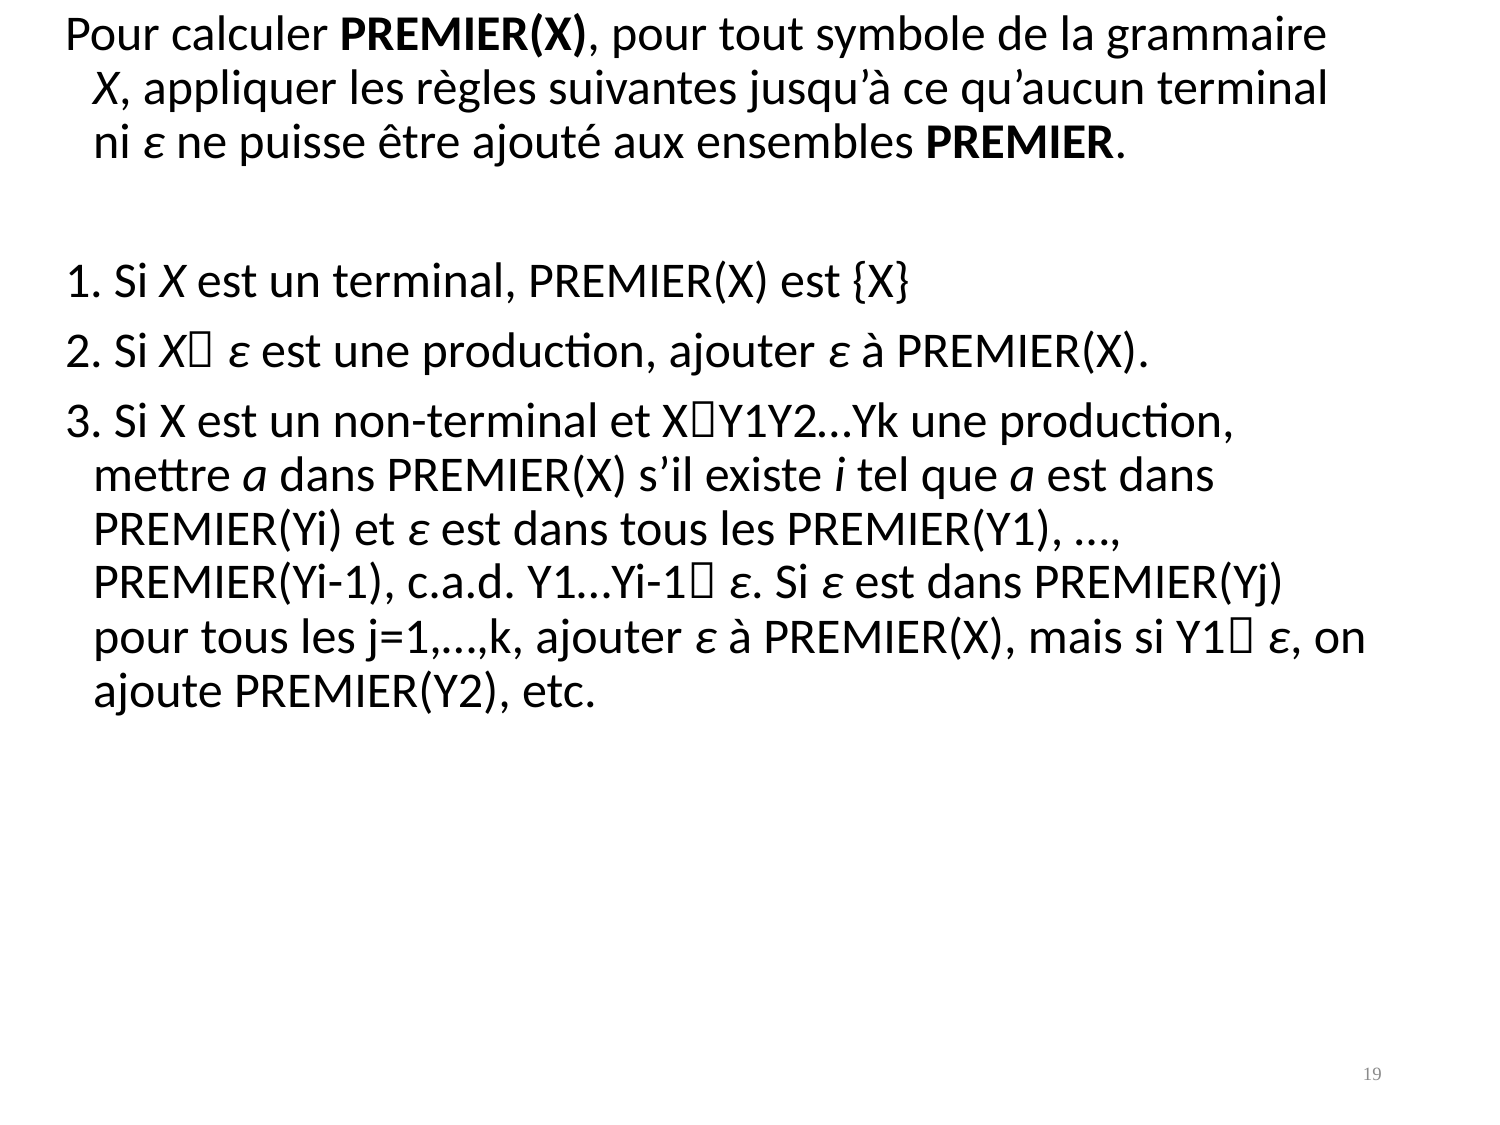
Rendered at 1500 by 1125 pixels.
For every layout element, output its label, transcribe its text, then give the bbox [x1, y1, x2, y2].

slide_number 19 [1059, 1042, 1397, 1103]
list Pour calculer PREMIER(X), pour tout symbole de la grammaire X, appliquer les règles suivantes jusqu’à ce qu’aucun terminal ni ε ne puisse être ajouté aux ensembles PREMIER. 1. Si X est un terminal, PREMIER(X) est {X} 2. Si X ε est une production, ajouter ε à PREMIER(X). 3. Si X est un non-terminal et XY1Y2…Yk une production, mettre a dans PREMIER(X) s’il existe i tel que a est dans PREMIER(Yi) et ε est dans tous les PREMIER(Y1), …, PREMIER(Yi-1), c.a.d. Y1…Yi-1 ε. Si ε est dans PREMIER(Yj) pour tous les j=1,…,k, ajouter ε à PREMIER(X), mais si Y1 ε, on ajoute PREMIER(Y2), etc. [50, 0, 1388, 1000]
